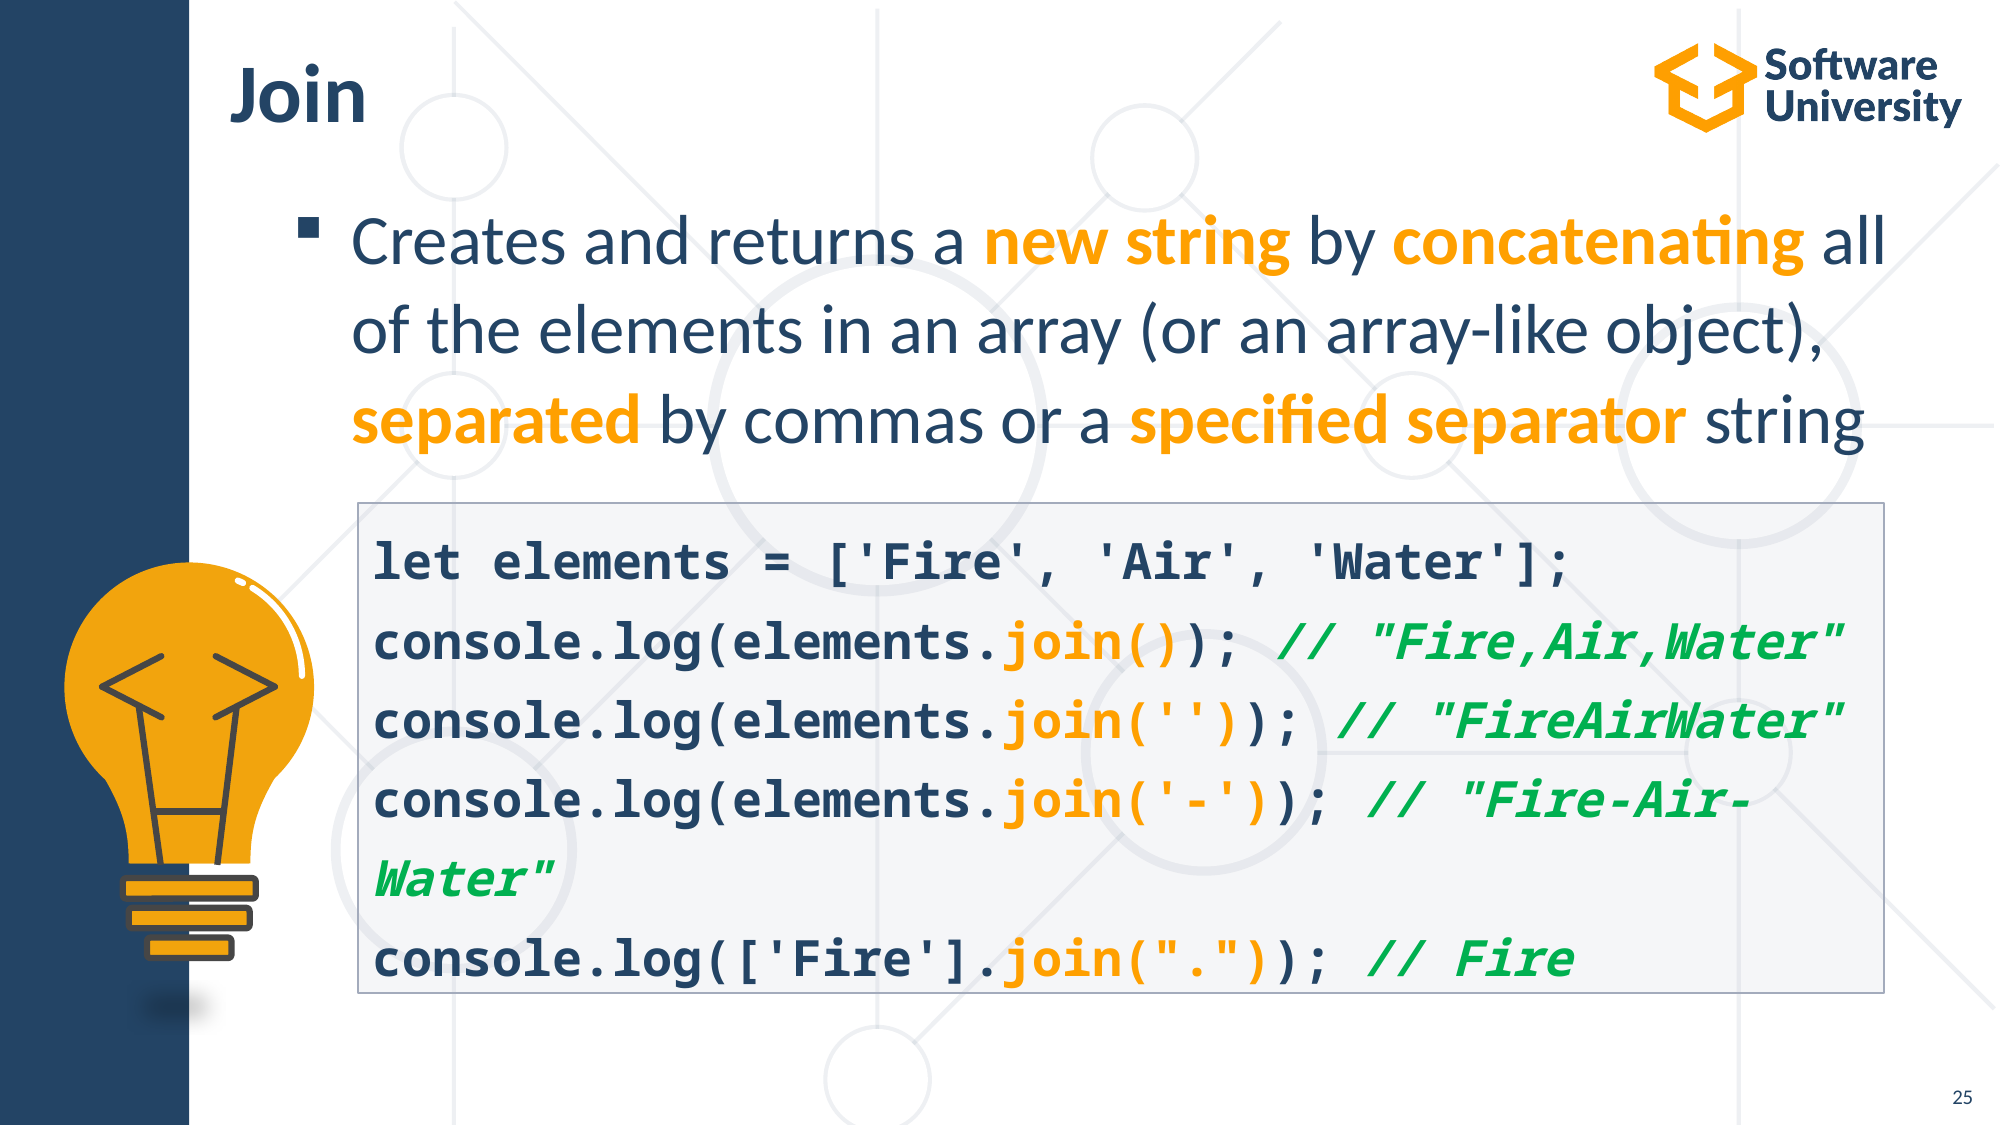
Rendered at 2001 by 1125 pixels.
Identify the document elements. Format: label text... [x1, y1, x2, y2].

slide_number 25 [1927, 1067, 1989, 1117]
text_box let elements = ['Fire', 'Air', 'Water']; console.log(elements.join()); // "Fire,Air,Water" console.log(elements.join('')); // "FireAirWater" console.log(elements.join('-')); // "Fire-Air-Water" console.log(['Fire'].join(".")); // Fire [357, 503, 1885, 994]
list Creates and returns a new string by concatenating all of the elements in an array (or an array-like object), separated by commas or a specified separator string [274, 183, 1968, 1094]
picture [1641, 31, 1973, 145]
title Join [212, 16, 1628, 162]
